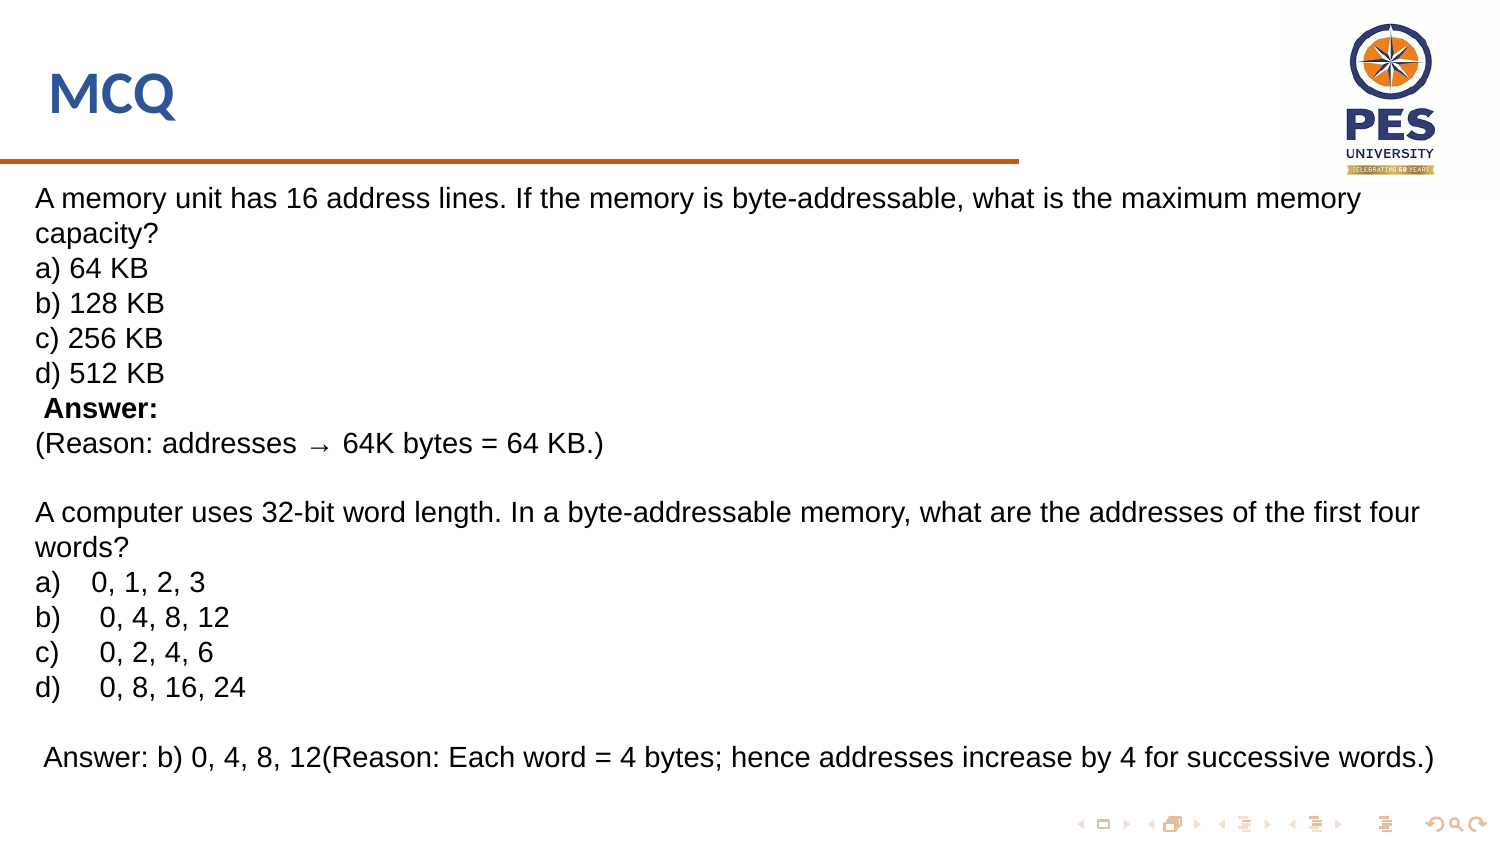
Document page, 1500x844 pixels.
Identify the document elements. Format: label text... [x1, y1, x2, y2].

text_box [21, 161, 1420, 811]
picture [1281, 0, 1500, 199]
title MCQ [44, 50, 1216, 161]
